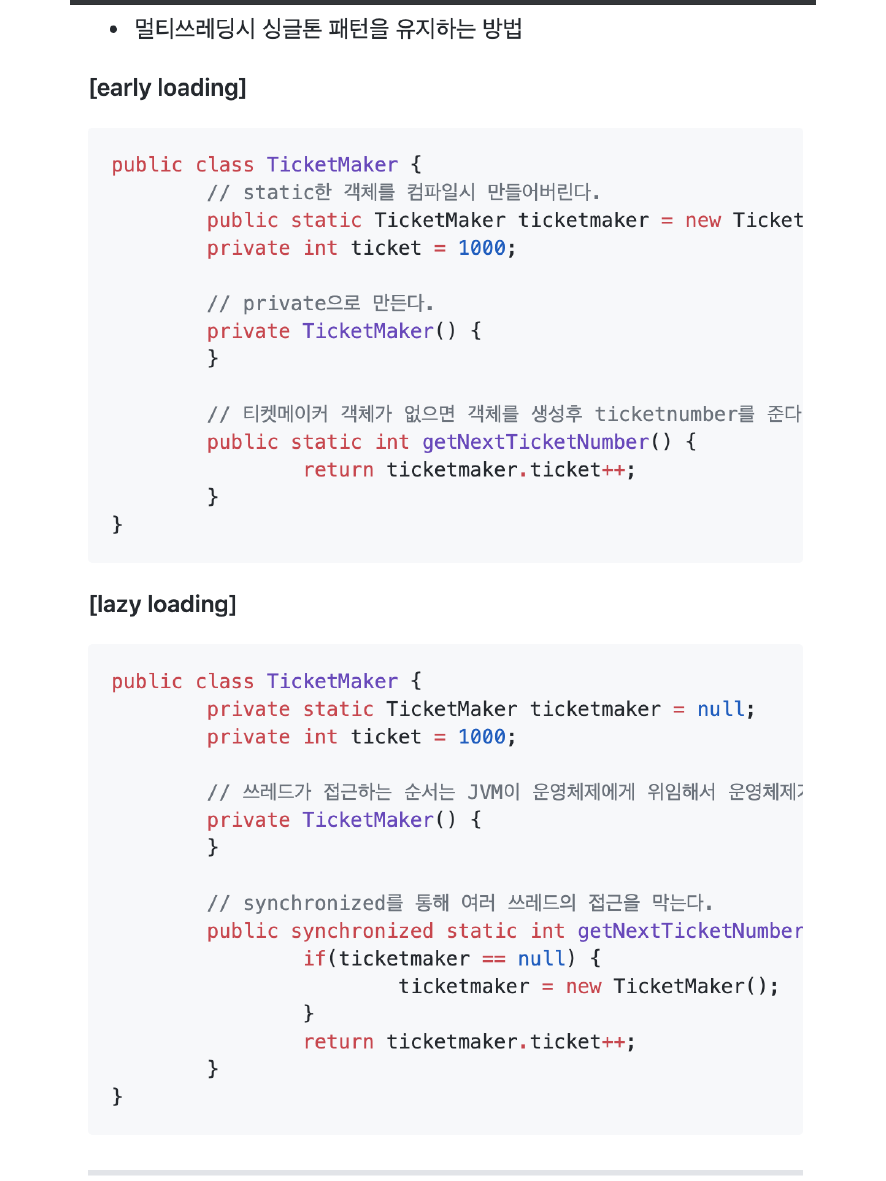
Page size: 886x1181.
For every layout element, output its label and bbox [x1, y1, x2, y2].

picture [70, 0, 816, 1181]
